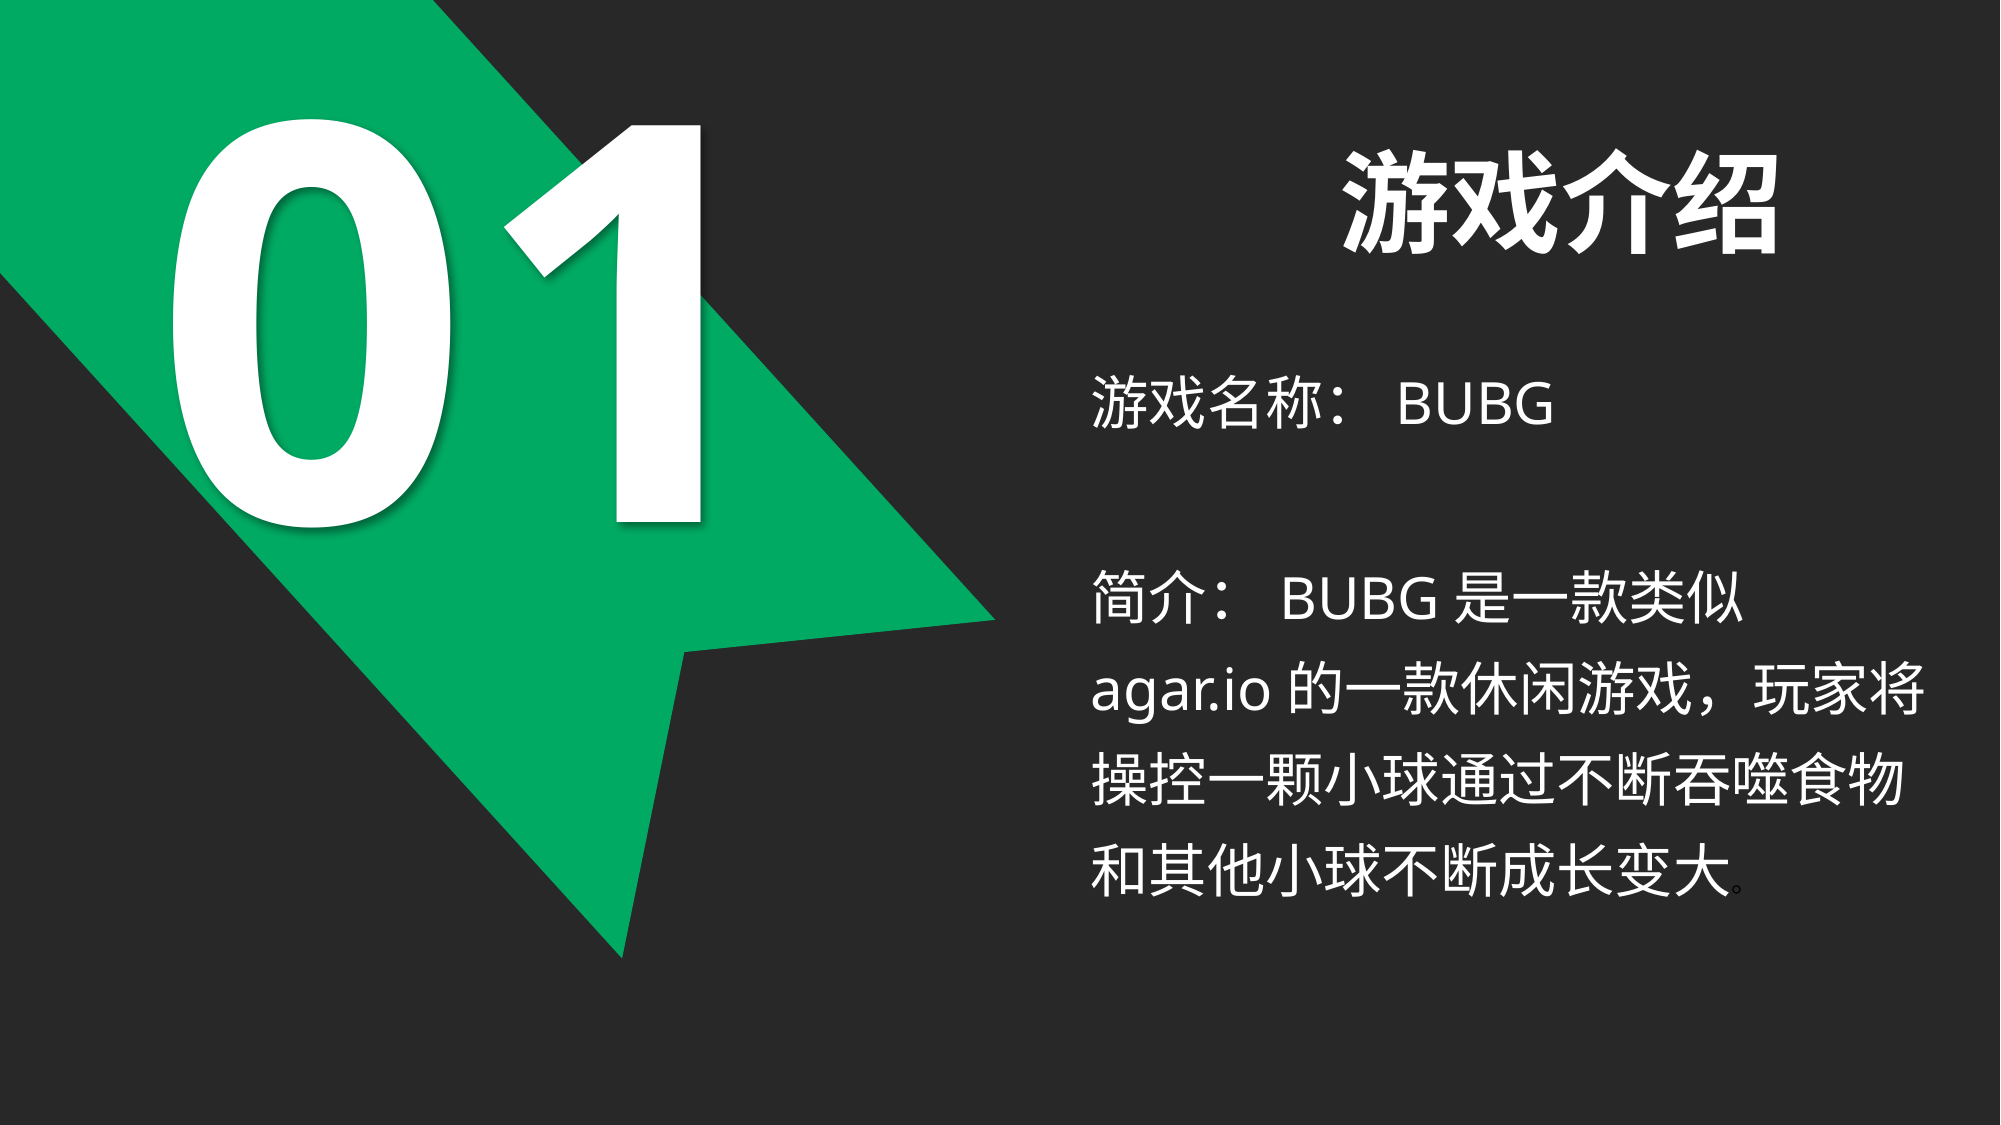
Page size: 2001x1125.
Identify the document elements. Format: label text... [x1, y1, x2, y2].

text_box 游戏名称：BUBG 简介：BUBG是一款类似agar.io的一款休闲游戏，玩家将操控一颗小球通过不断吞噬食物和其他小球不断成长变大。 [1075, 337, 1943, 912]
text_box 游戏介绍 [1324, 113, 1799, 275]
text_box [0, 0, 136, 424]
text_box 01 [138, 0, 804, 641]
text_box [813, 418, 997, 640]
text_box [342, 651, 700, 960]
